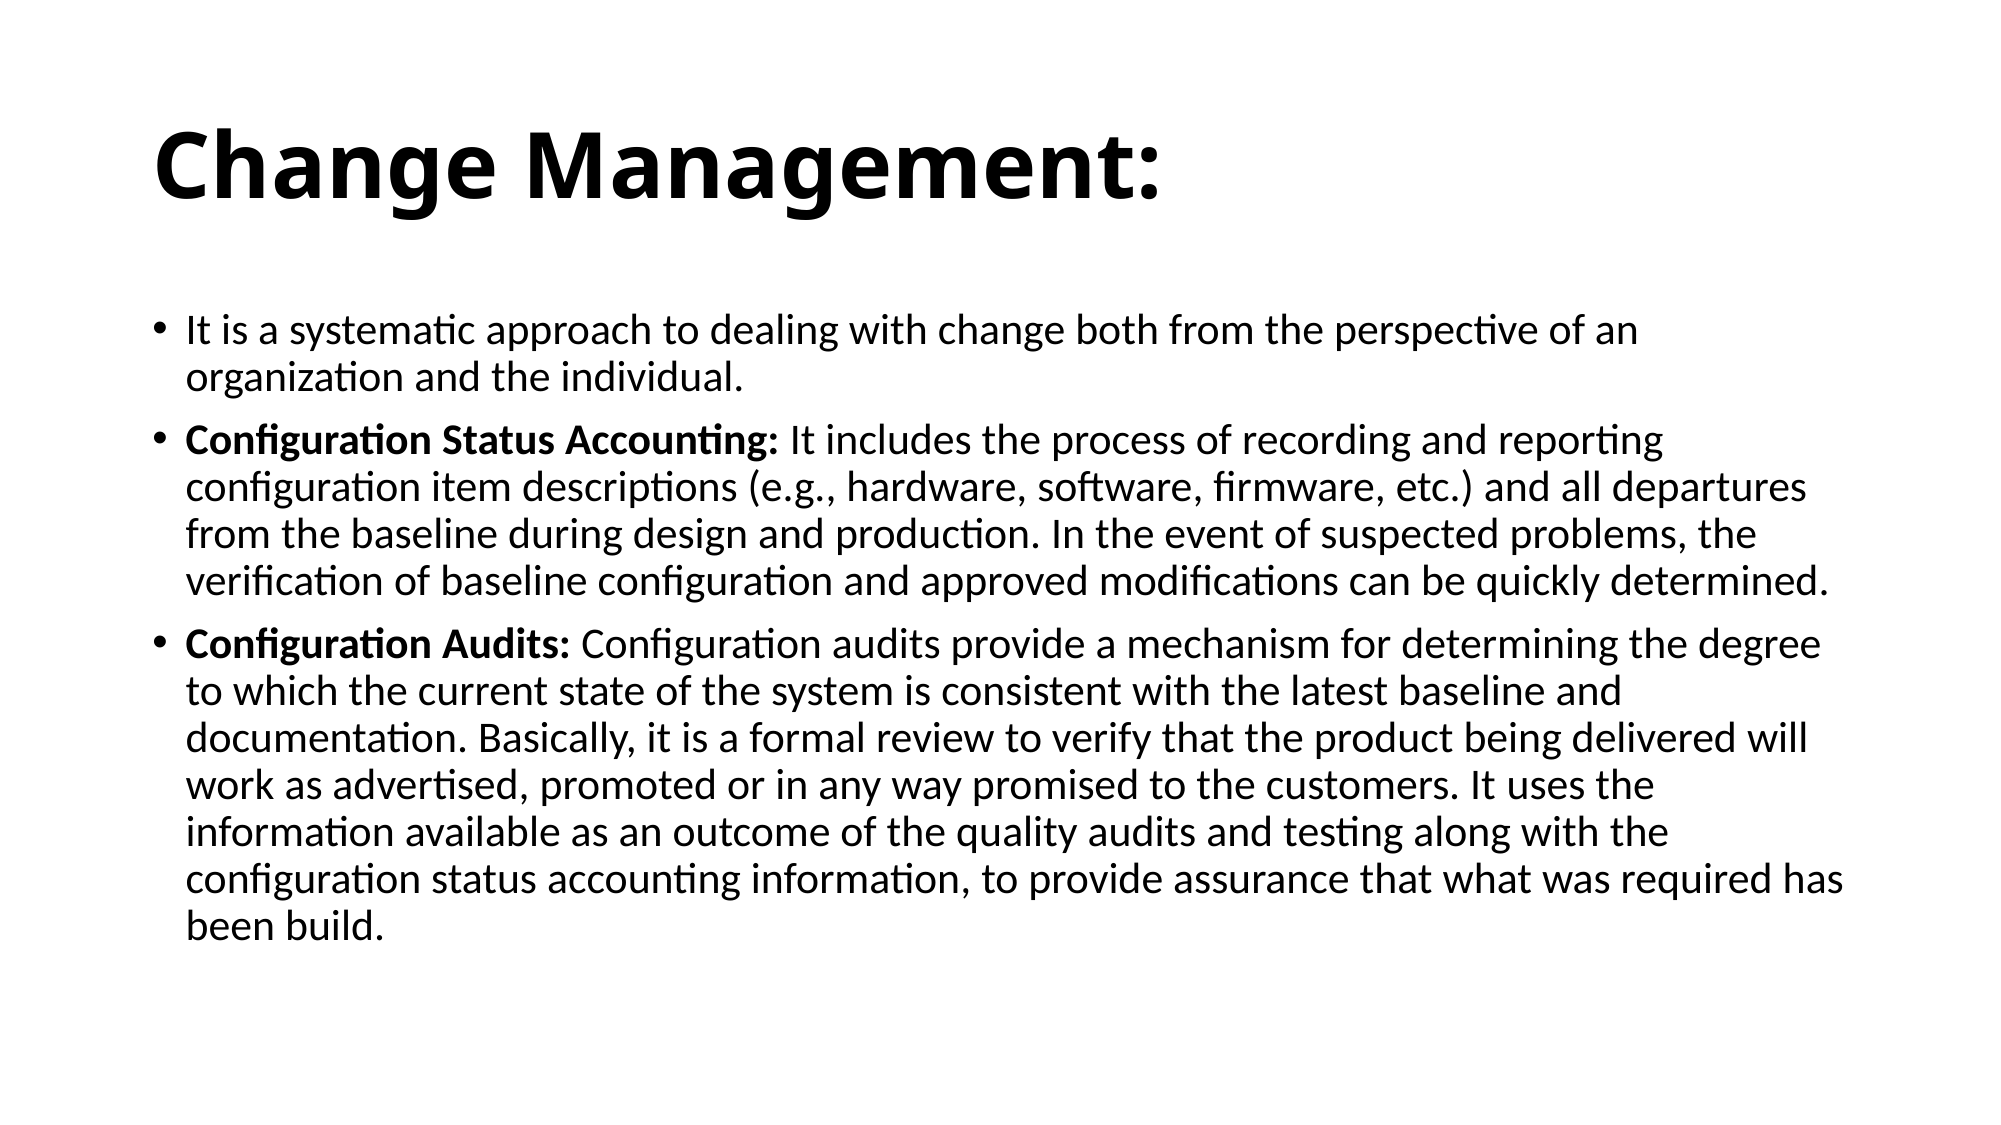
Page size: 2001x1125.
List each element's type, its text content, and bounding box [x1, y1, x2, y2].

list It is a systematic approach to dealing with change both from the perspective of an organization and the individual. Configuration Status Accounting: It includes the process of recording and reporting configuration item descriptions (e.g., hardware, software, firmware, etc.) and all departures from the baseline during design and production. In the event of suspected problems, the verification of baseline configuration and approved modifications can be quickly determined. Configuration Audits: Configuration audits provide a mechanism for determining the degree to which the current state of the system is consistent with the latest baseline and documentation. Basically, it is a formal review to verify that the product being delivered will work as advertised, promoted or in any way promised to the customers. It uses the information available as an outcome of the quality audits and testing along with the configuration status accounting information, to provide assurance that what was required has been build. [137, 299, 1863, 1014]
title Change Management: [137, 59, 1863, 278]
